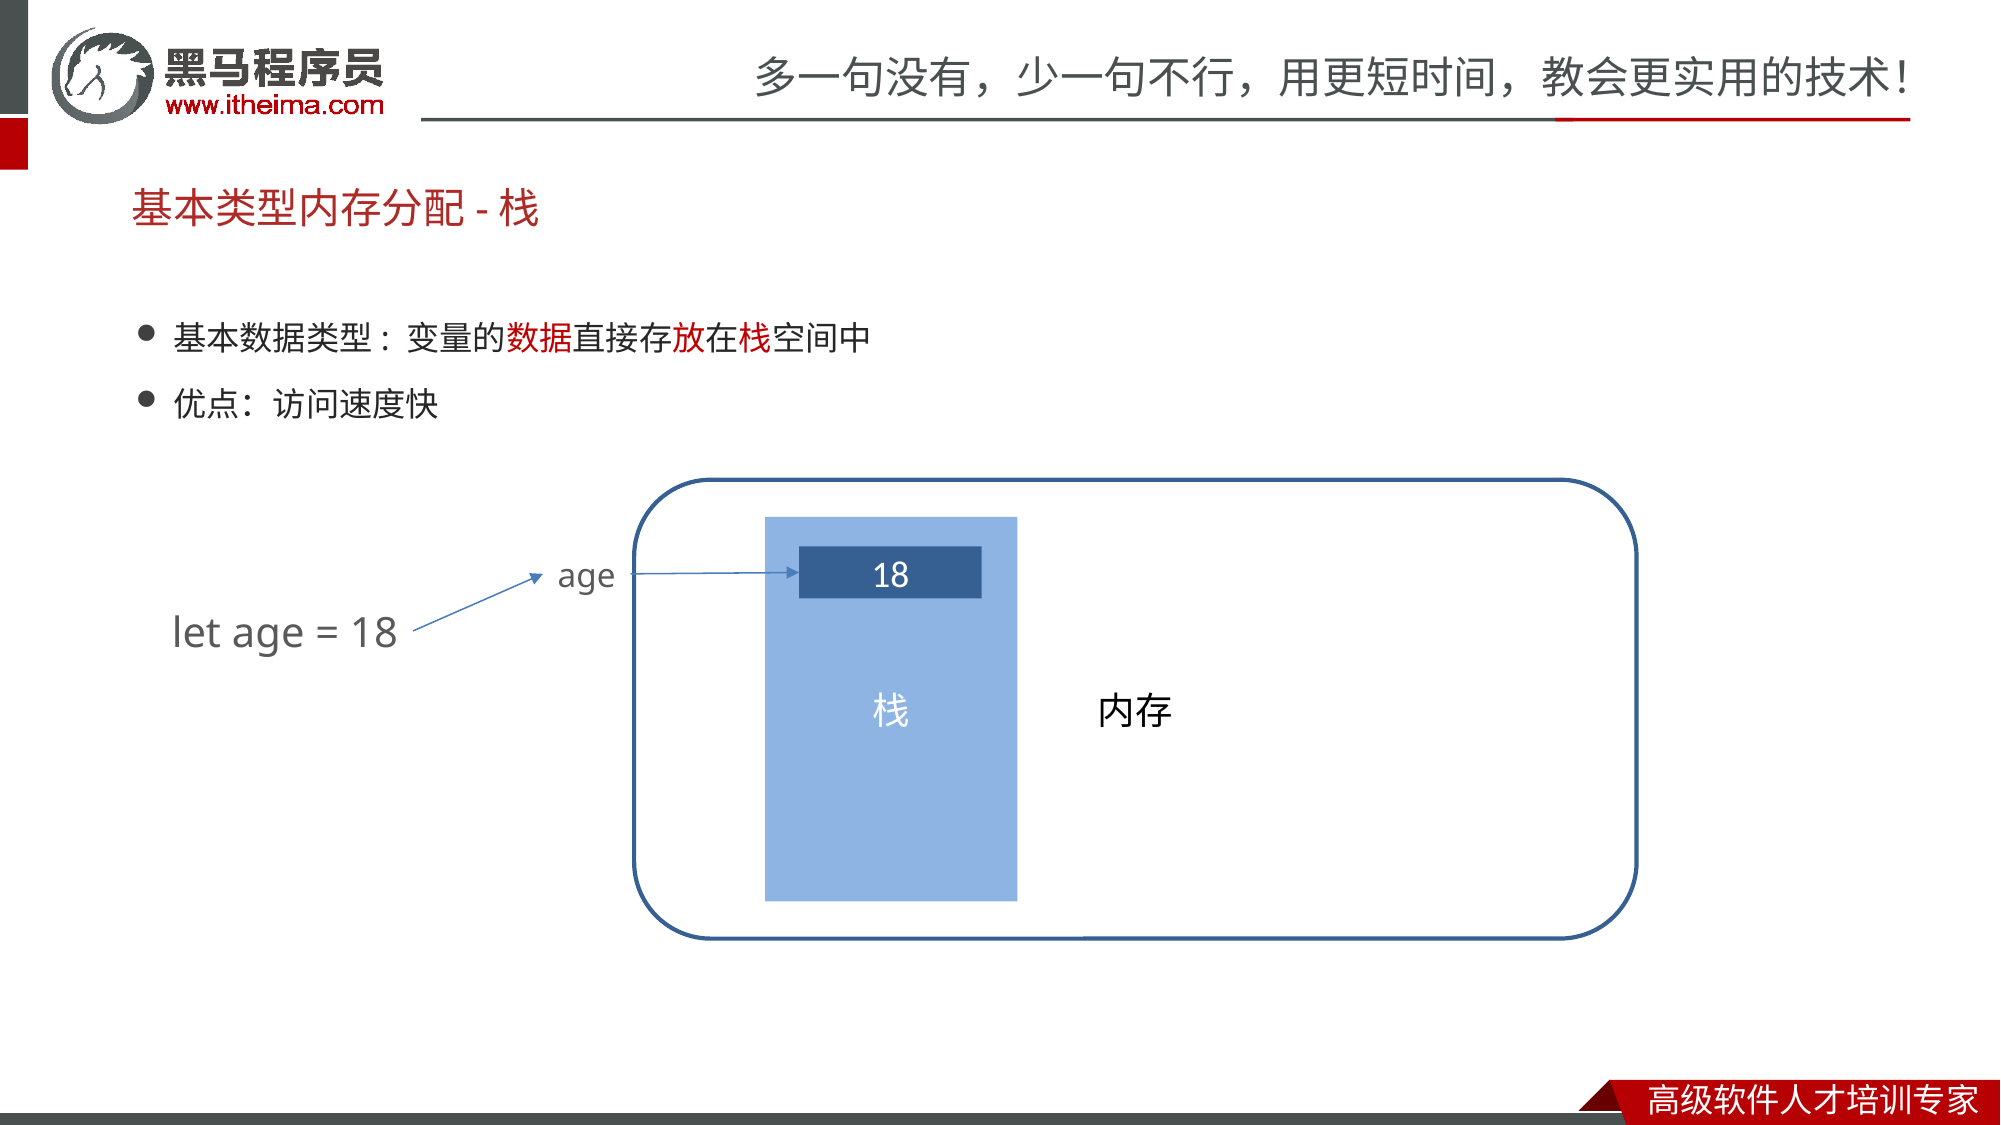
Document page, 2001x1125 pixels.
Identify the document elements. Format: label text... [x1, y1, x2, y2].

picture [50, 26, 384, 125]
title 基本类型内存分配-栈 [116, 164, 1880, 250]
text_box 内存 [632, 477, 1639, 941]
text_box age [542, 546, 631, 602]
text_box 18 [797, 544, 984, 601]
list 基本数据类型: 变量的数据直接存放在栈空间中 优点：访问速度快 [121, 289, 1880, 1036]
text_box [415, 573, 542, 632]
text_box 栈 [763, 515, 1019, 904]
text_box let age = 18 [157, 598, 414, 664]
